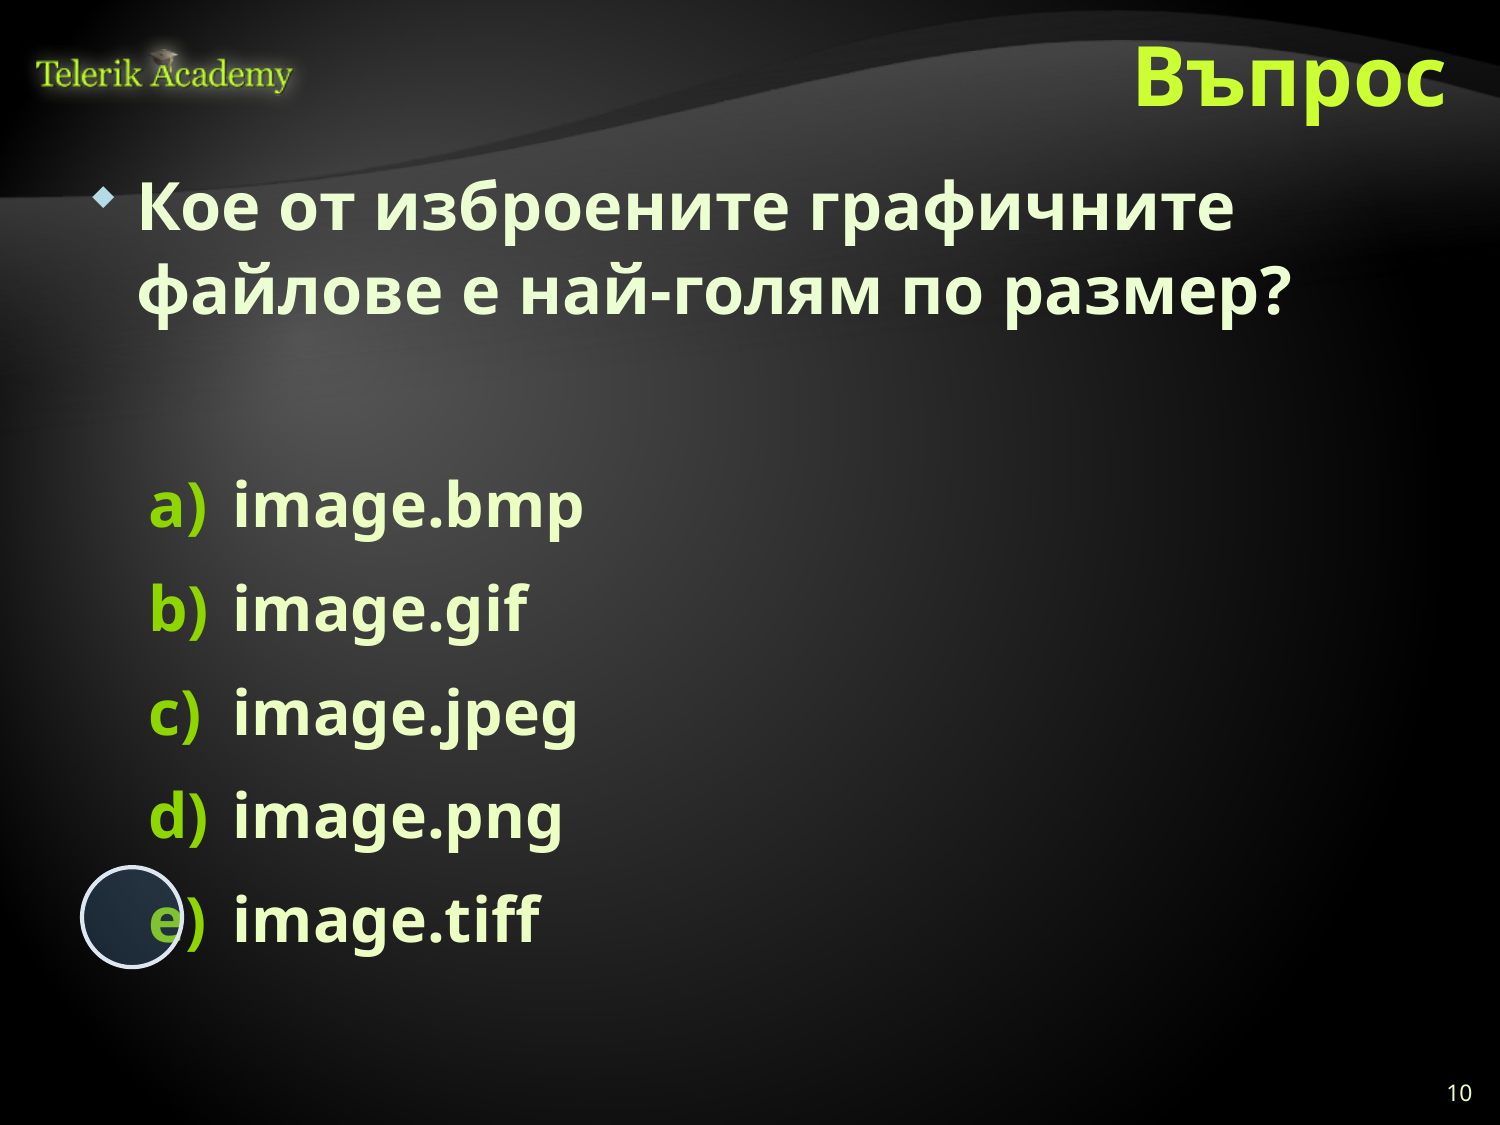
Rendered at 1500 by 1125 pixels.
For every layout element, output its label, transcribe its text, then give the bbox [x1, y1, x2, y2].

picture [0, 0, 1500, 1125]
list Кое от изброените графичните файлове е най-голям по размер? image.bmp image.gif image.jpeg image.png image.tiff [75, 152, 1500, 1078]
title Въпрос [300, 12, 1463, 150]
text_box [79, 865, 185, 970]
slide_number 10 [1412, 1074, 1488, 1113]
